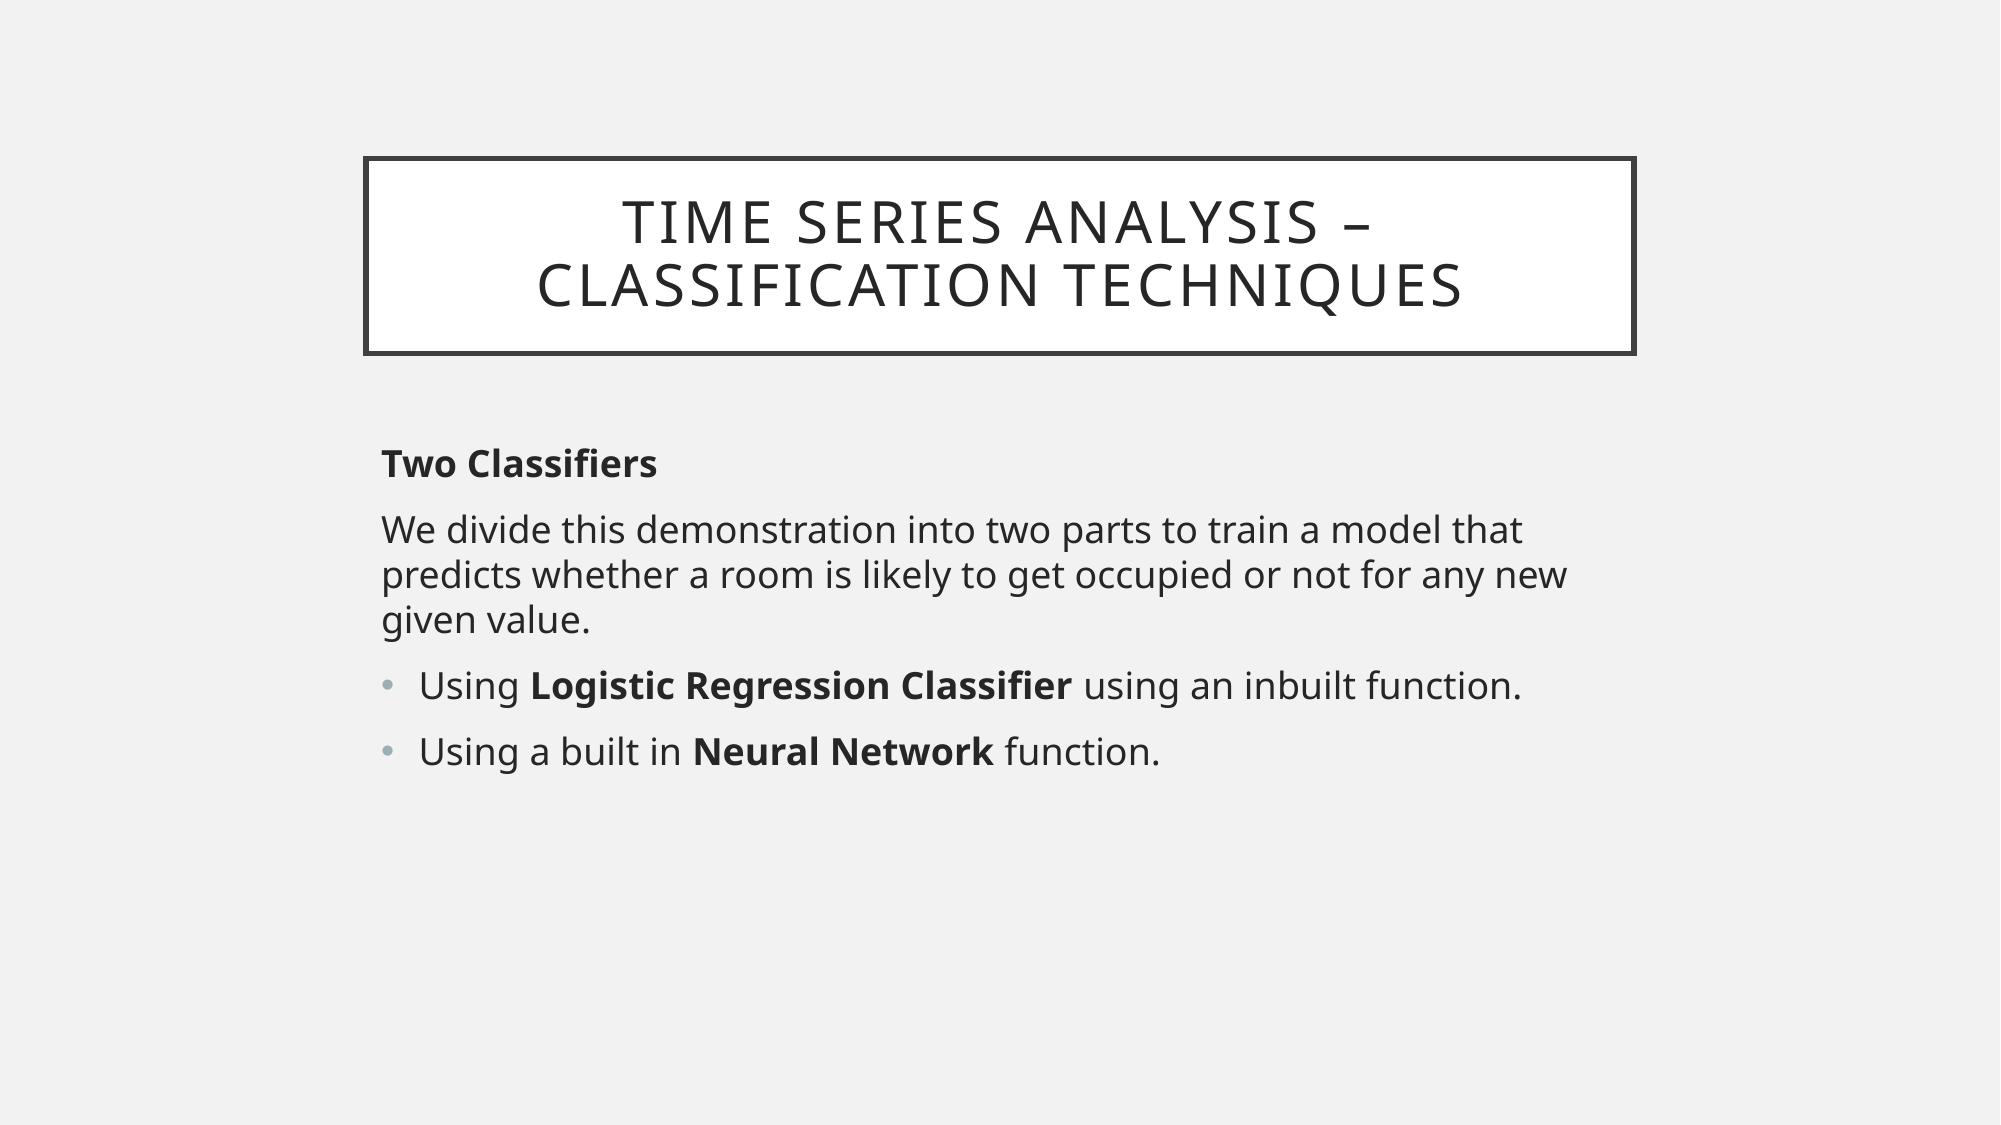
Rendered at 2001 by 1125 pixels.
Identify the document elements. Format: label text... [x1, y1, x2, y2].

list Two Classifiers We divide this demonstration into two parts to train a model that predicts whether a room is likely to get occupied or not for any new given value. Using Logistic Regression Classifier using an inbuilt function. Using a built in Neural Network function. [366, 432, 1634, 942]
title Time series analysis – classification techniques [363, 156, 1637, 356]
